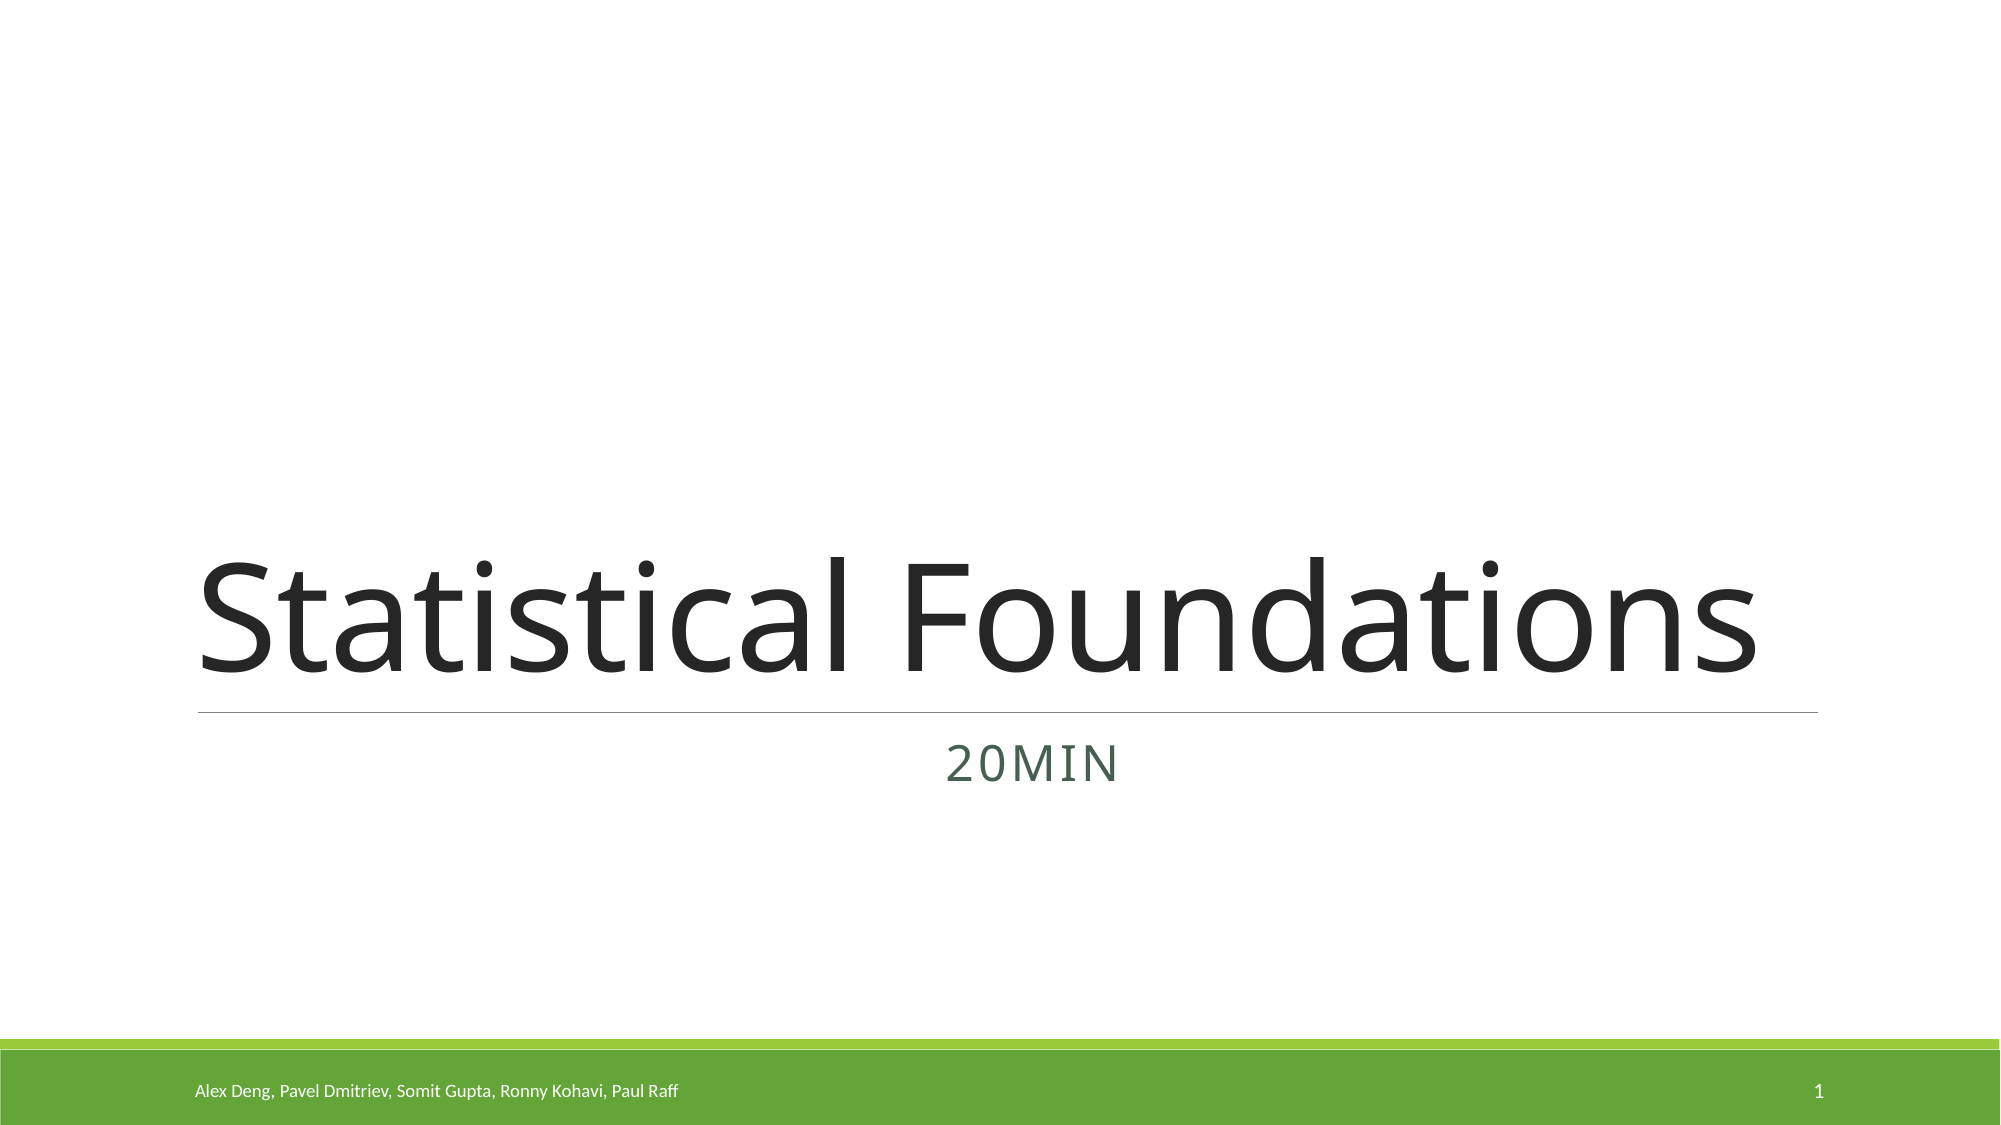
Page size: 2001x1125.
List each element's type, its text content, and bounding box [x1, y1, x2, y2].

subtitle 20min [180, 730, 1831, 919]
slide_number 1 [1624, 1059, 1840, 1120]
slide_number Alex Deng, Pavel Dmitriev, Somit Gupta, Ronny Kohavi, Paul Raff [180, 1059, 928, 1120]
title Statistical Foundations [180, 124, 1830, 710]
